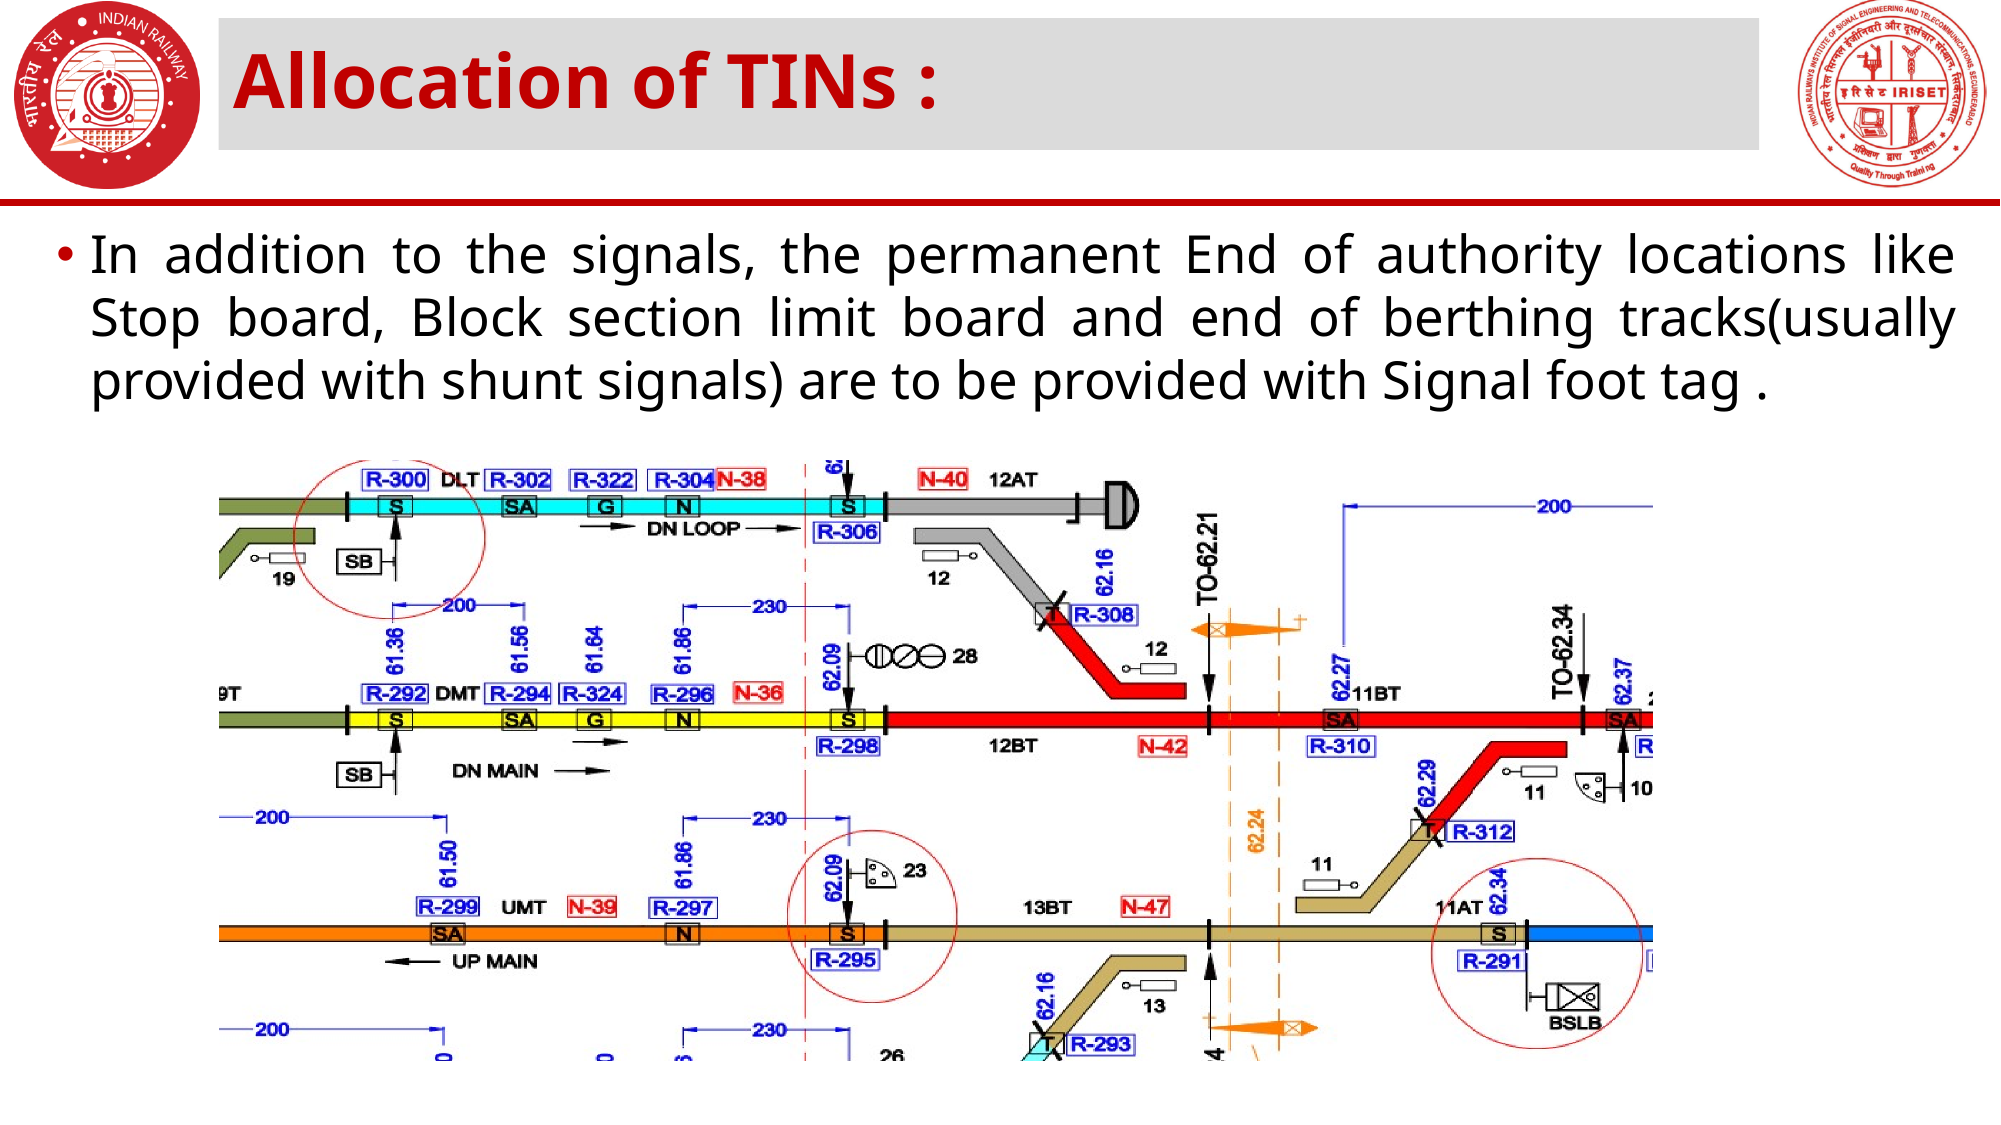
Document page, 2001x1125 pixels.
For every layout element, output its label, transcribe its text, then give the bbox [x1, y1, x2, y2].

picture [218, 459, 1653, 1061]
picture [14, 1, 200, 189]
title Allocation of TINs : [218, 18, 1760, 150]
picture [1782, 0, 2000, 194]
list In addition to the signals, the permanent End of authority locations like Stop board, Block section limit board and end of berthing tracks(usually provided with shunt signals) are to be provided with Signal foot tag . [41, 214, 1973, 460]
